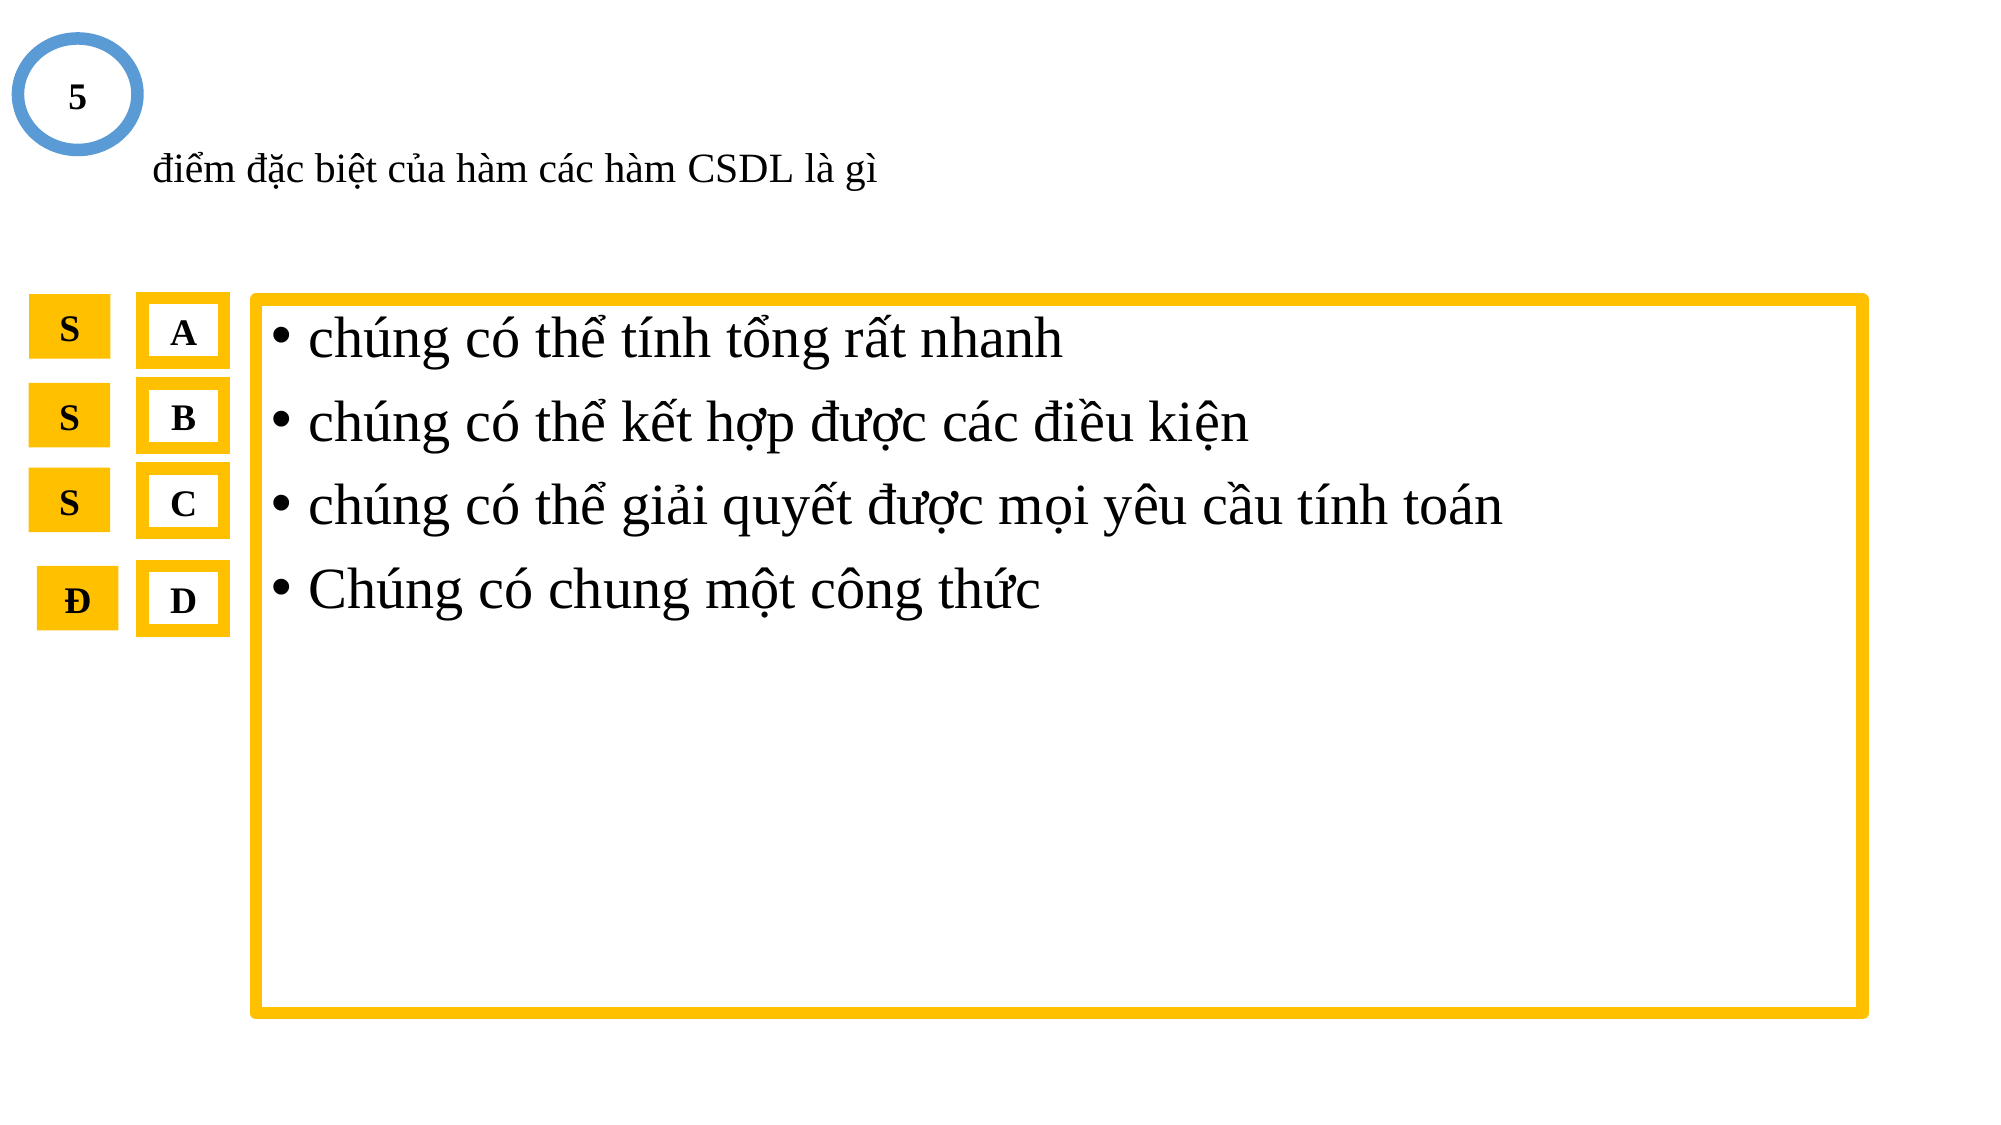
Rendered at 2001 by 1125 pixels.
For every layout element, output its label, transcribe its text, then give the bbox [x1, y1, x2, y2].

text_box S [28, 382, 111, 448]
text_box S [28, 467, 111, 533]
text_box C [142, 468, 225, 534]
list chúng có thể tính tổng rất nhanh chúng có thể kết hợp được các điều kiện chúng có thể giải quyết được mọi yêu cầu tính toán Chúng có chung một công thức [250, 293, 1869, 1019]
text_box Đ [36, 565, 119, 632]
text_box B [142, 382, 225, 449]
title điểm đặc biệt của hàm các hàm CSDL là gì [137, 59, 1863, 278]
text_box S [28, 293, 112, 360]
text_box A [142, 297, 225, 364]
text_box 5 [16, 37, 139, 152]
text_box D [142, 565, 225, 632]
